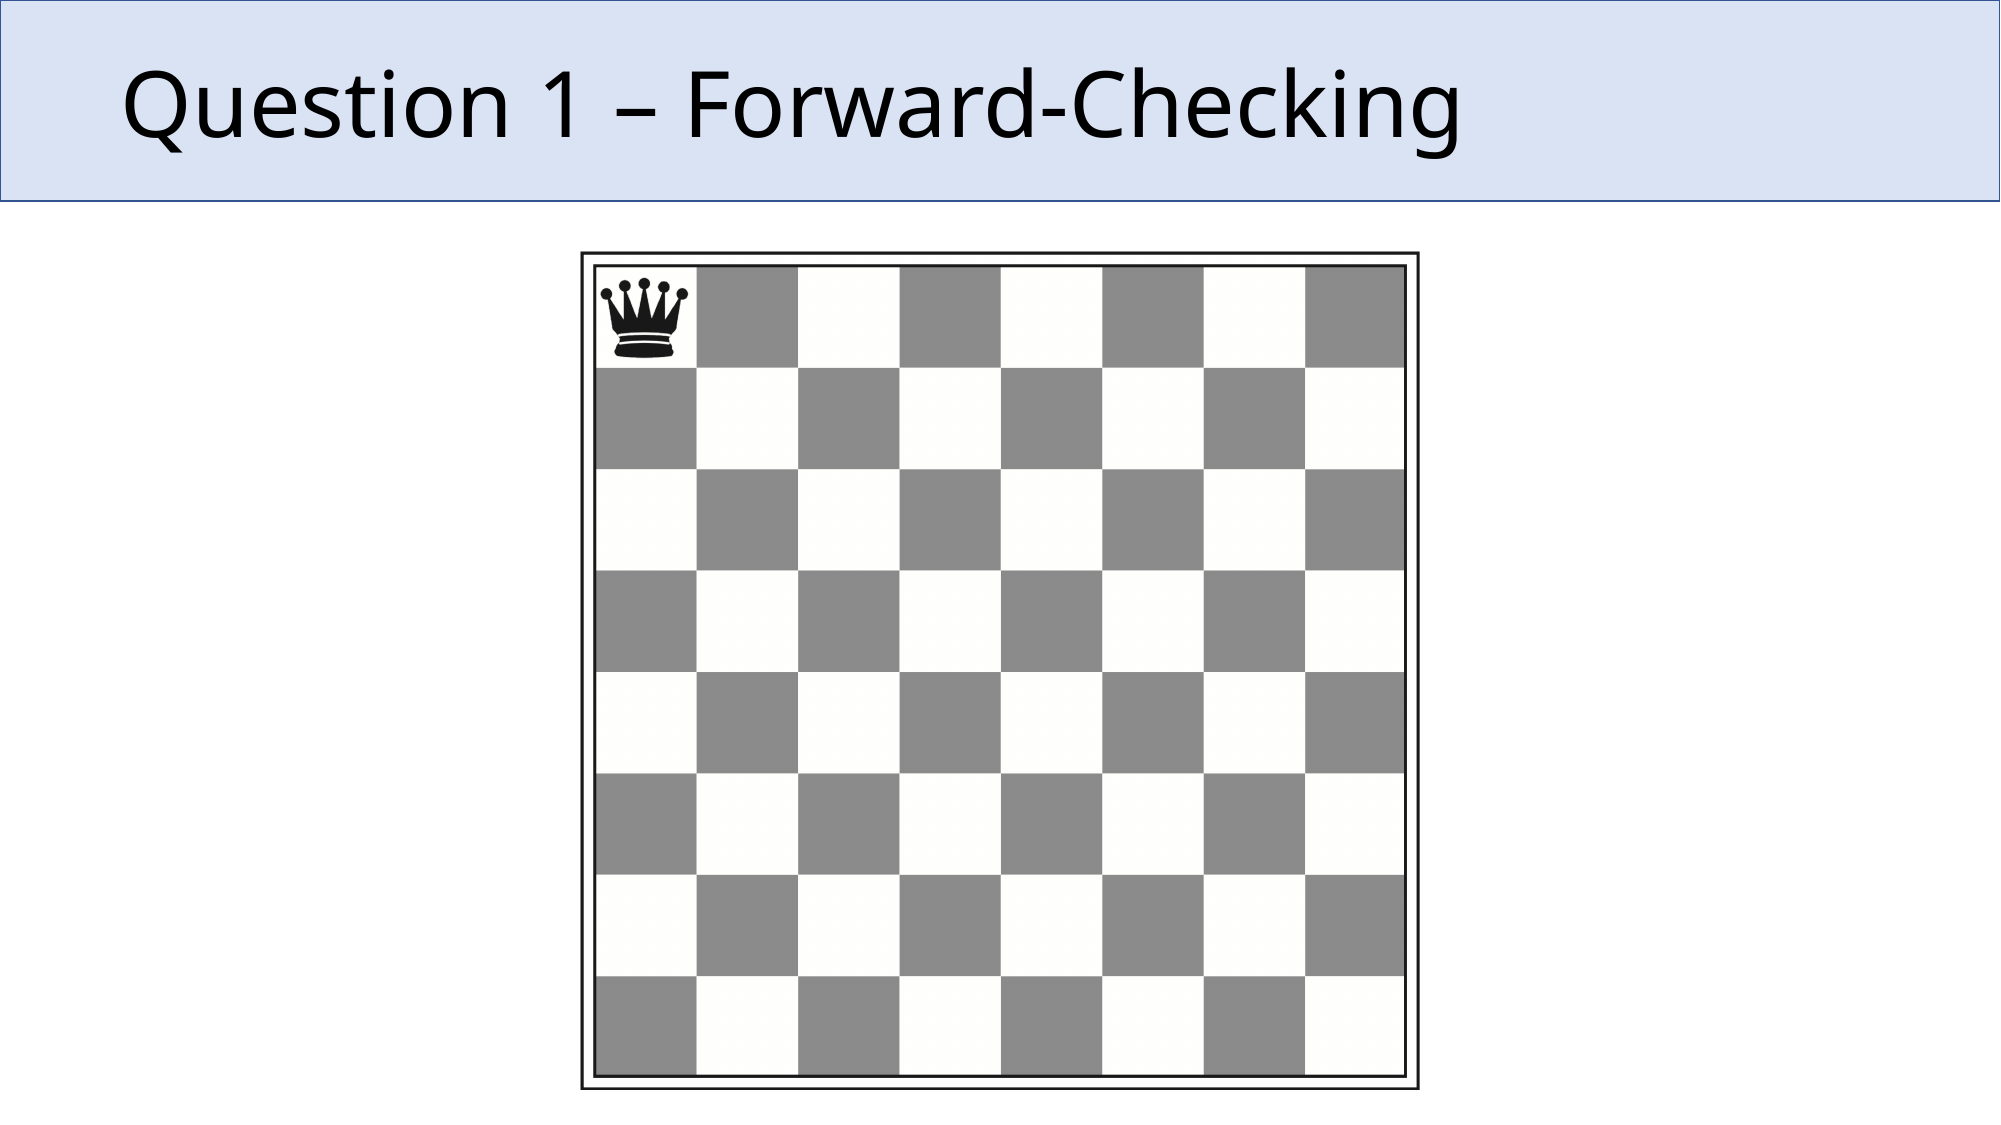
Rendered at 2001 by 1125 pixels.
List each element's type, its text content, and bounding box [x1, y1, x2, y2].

picture [580, 251, 1420, 1090]
text_box [0, 0, 105, 202]
text_box [1831, 0, 2000, 202]
title Question 1 – Forward-Checking [105, 0, 1831, 217]
